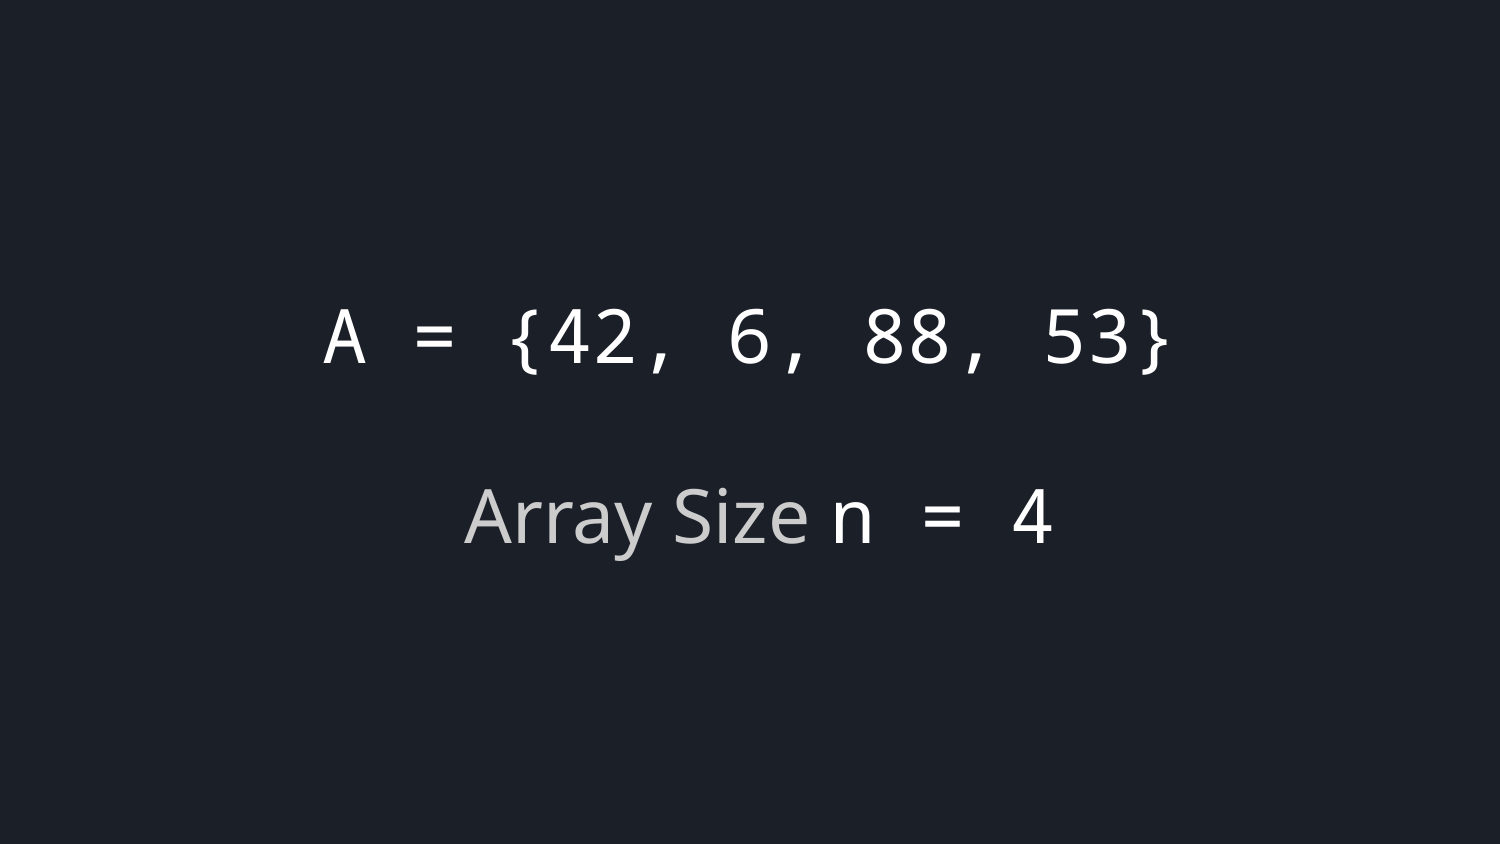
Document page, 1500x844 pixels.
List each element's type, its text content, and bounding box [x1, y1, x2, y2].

text_box A = {42, 6, 88, 53} Array Size n = 4 [195, 273, 1305, 395]
